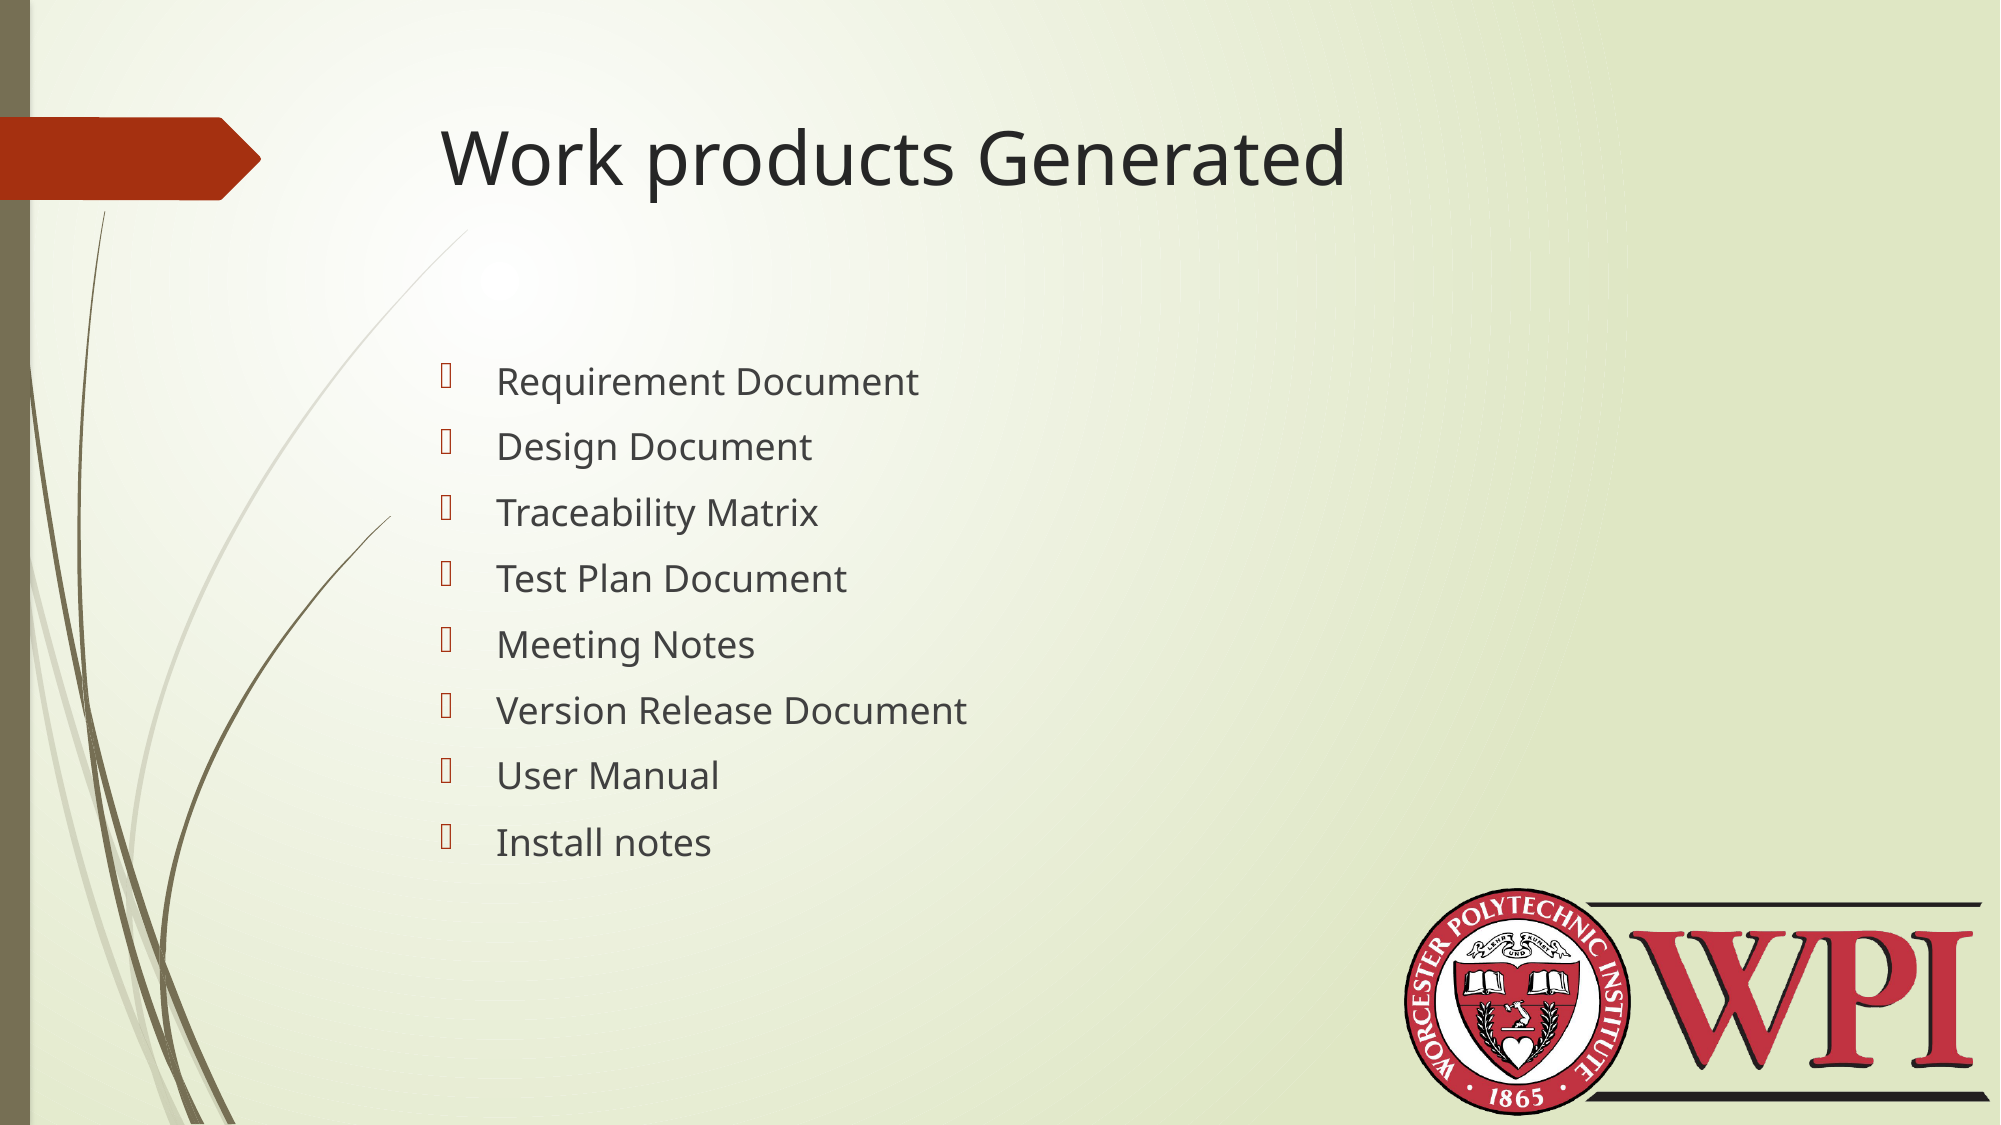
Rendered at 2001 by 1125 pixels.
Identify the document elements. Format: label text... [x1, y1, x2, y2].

picture [1394, 878, 2000, 1125]
list Requirement Document Design Document Traceability Matrix Test Plan Document Meeting Notes Version Release Document User Manual Install notes [424, 350, 1888, 970]
title Work products Generated [425, 102, 1888, 313]
